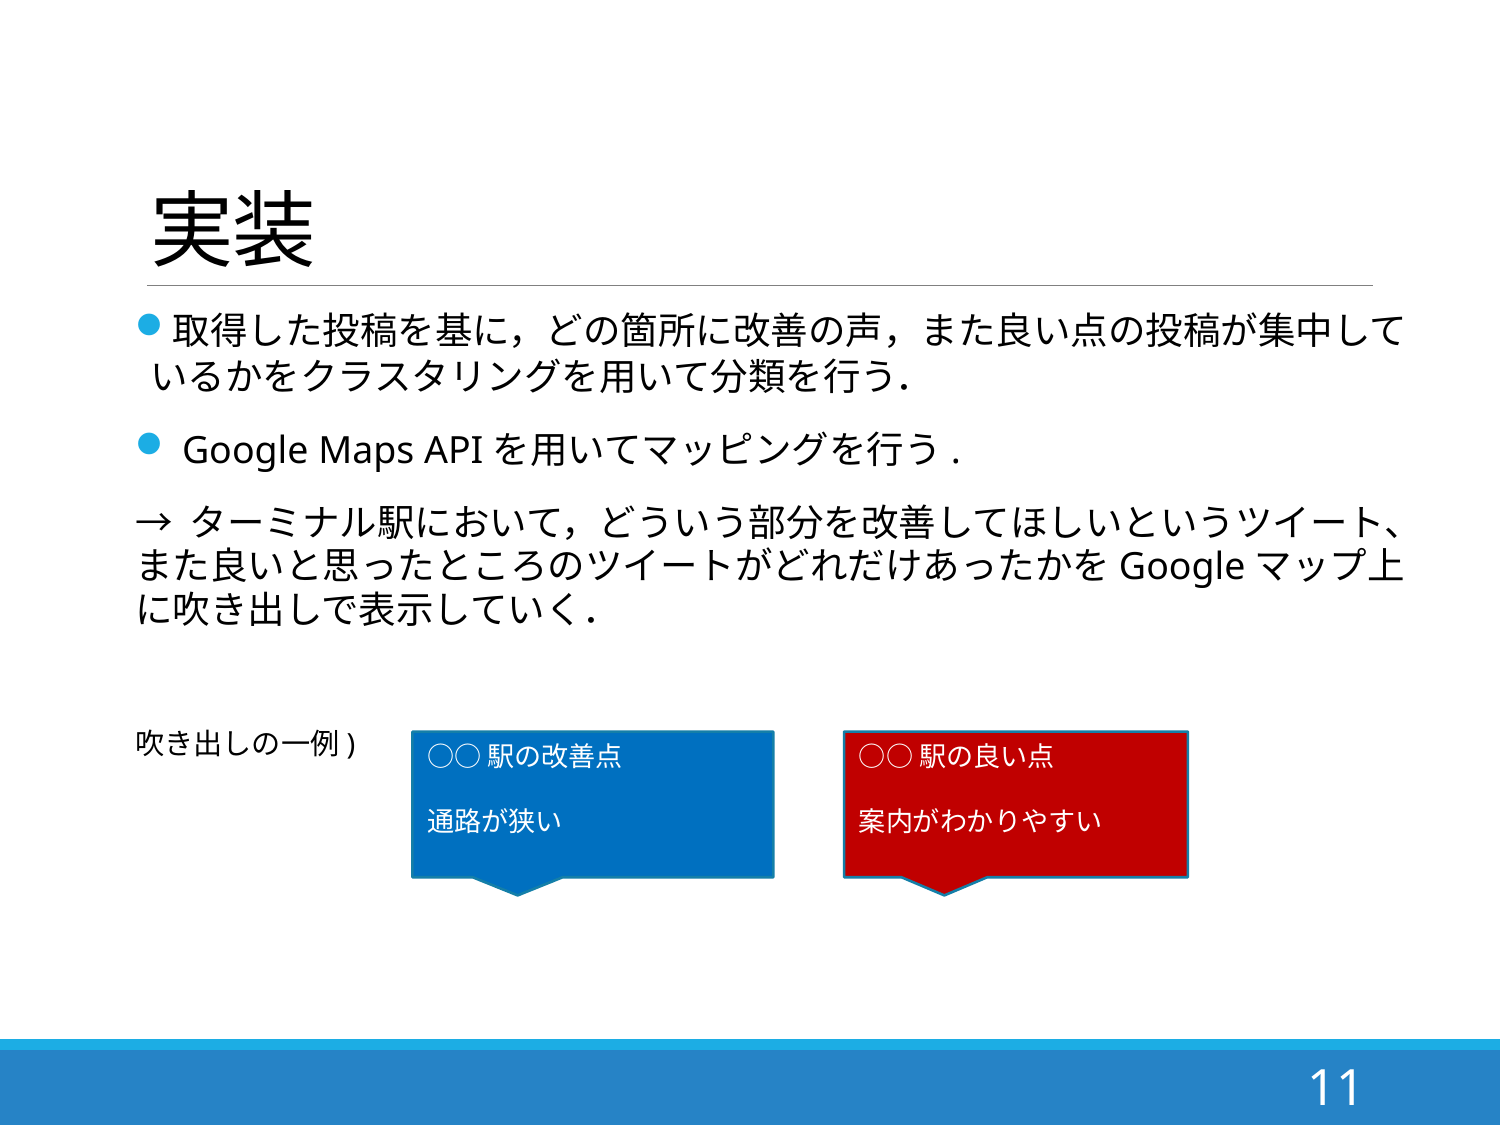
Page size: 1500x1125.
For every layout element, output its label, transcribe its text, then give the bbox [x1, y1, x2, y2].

text_box ○○駅の良い点 案内がわかりやすい [842, 730, 1190, 897]
text_box ○○駅の改善点 通路が狭い [411, 730, 775, 897]
slide_number 11 [1218, 1059, 1380, 1120]
title 実装 [135, 150, 1373, 285]
list 取得した投稿を基に，どの箇所に改善の声，また良い点の投稿が集中しているかをクラスタリングを用いて分類を行う． Google Maps APIを用いてマッピングを行う. → ターミナル駅において，どういう部分を改善してほしいというツイート、また良いと思ったところのツイートがどれだけあったかをGoogleマップ上に吹き出しで表示していく． 吹き出しの一例) [135, 298, 1412, 1046]
